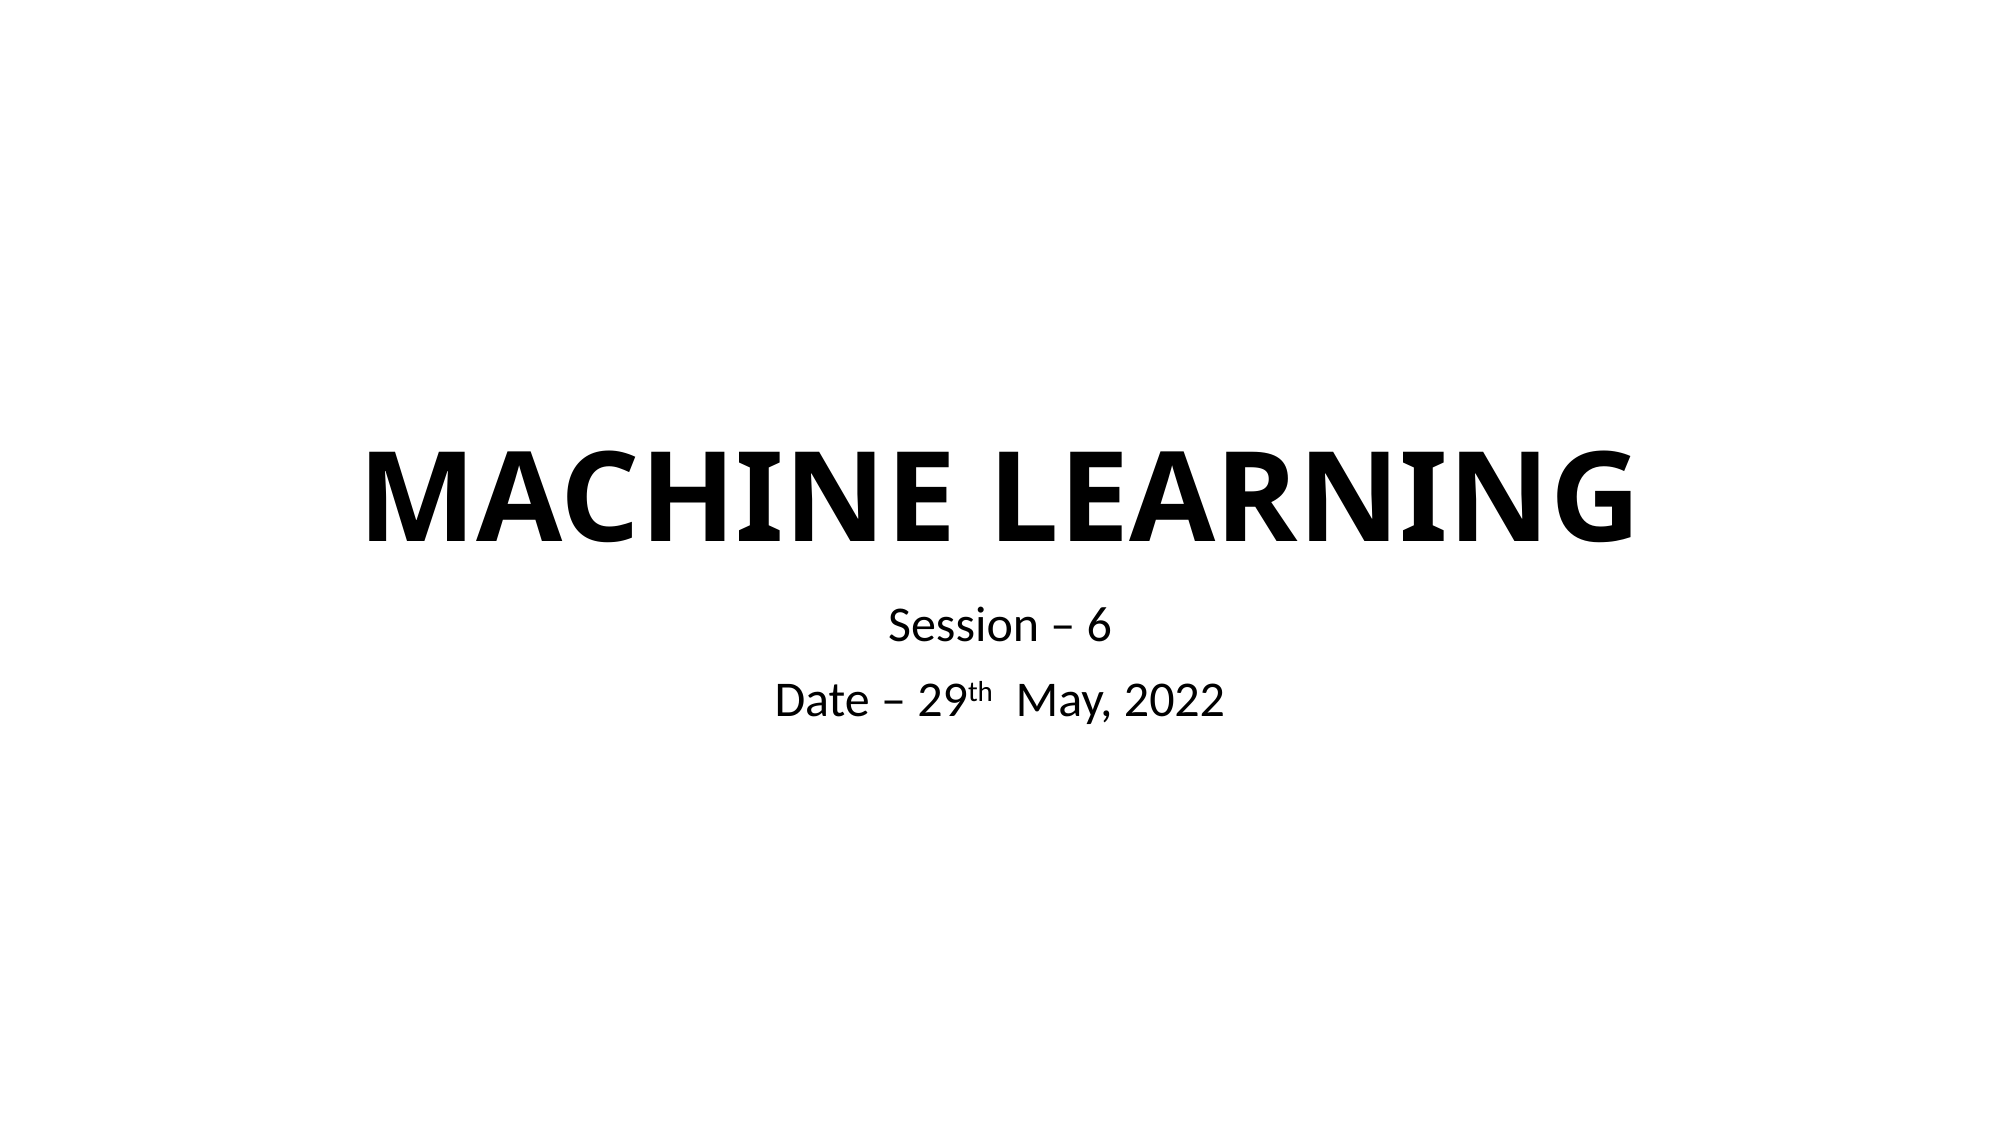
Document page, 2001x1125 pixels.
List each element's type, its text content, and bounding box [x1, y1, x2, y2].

title MACHINE LEARNING [249, 164, 1750, 576]
subtitle Session – 6 Date – 29th May, 2022 [249, 590, 1750, 863]
